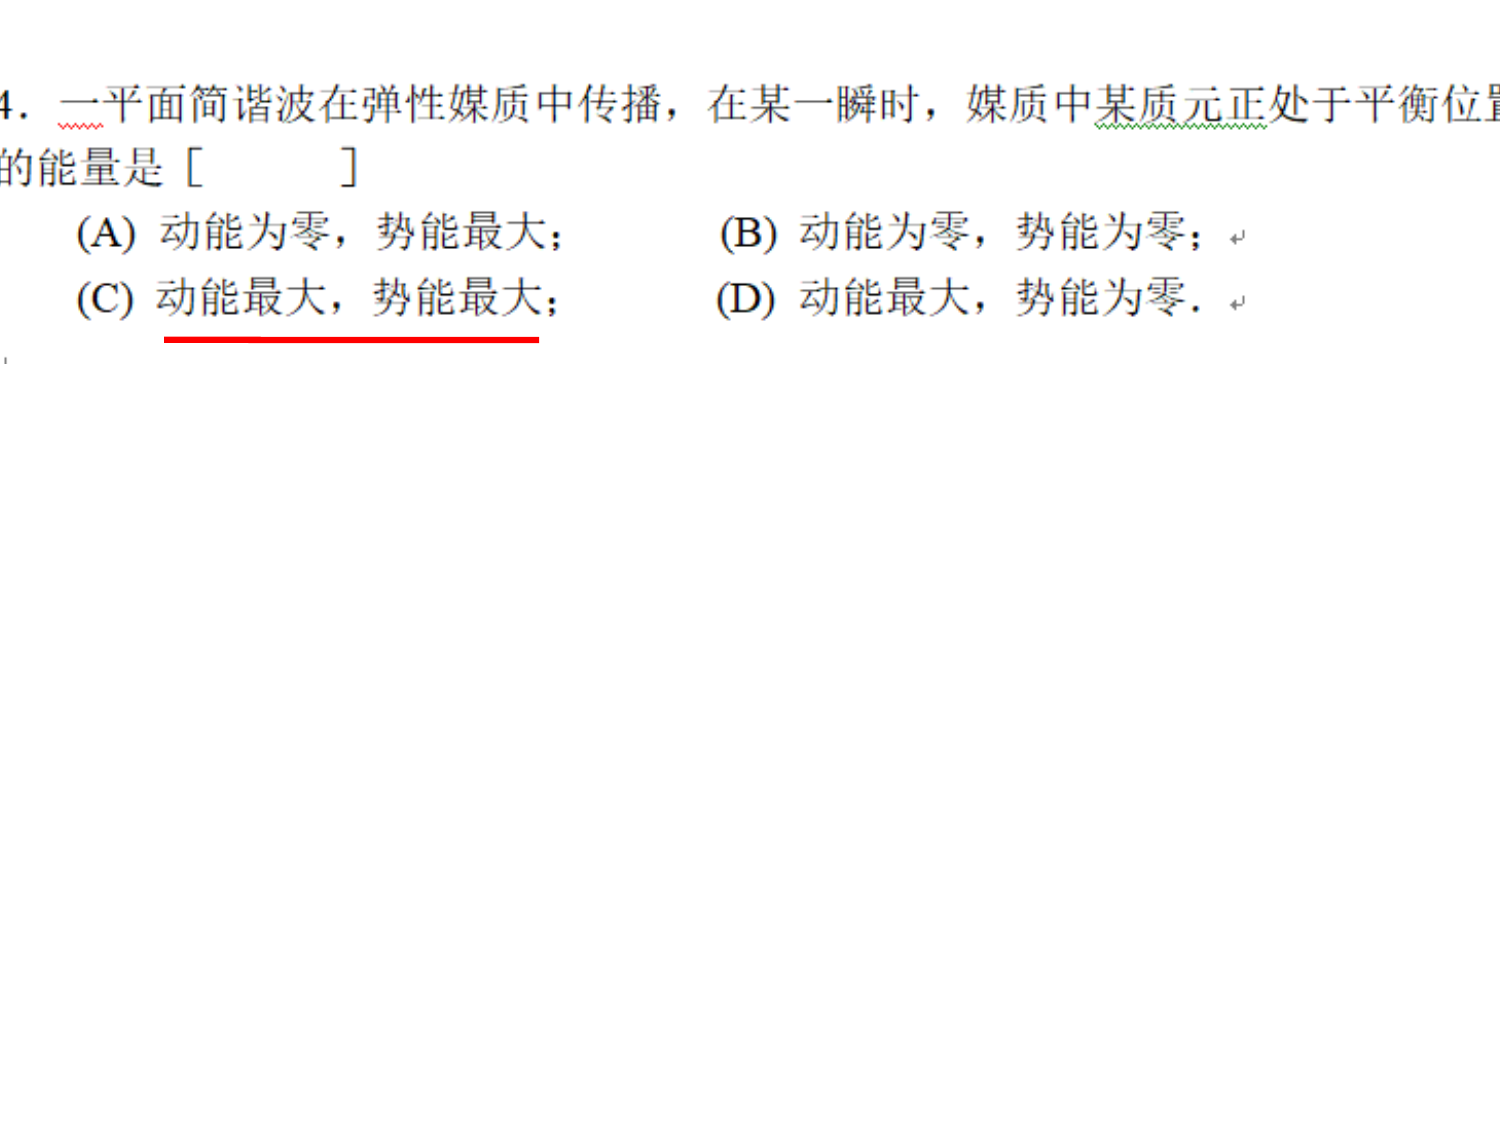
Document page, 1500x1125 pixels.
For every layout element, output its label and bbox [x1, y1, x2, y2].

picture [0, 70, 1500, 364]
